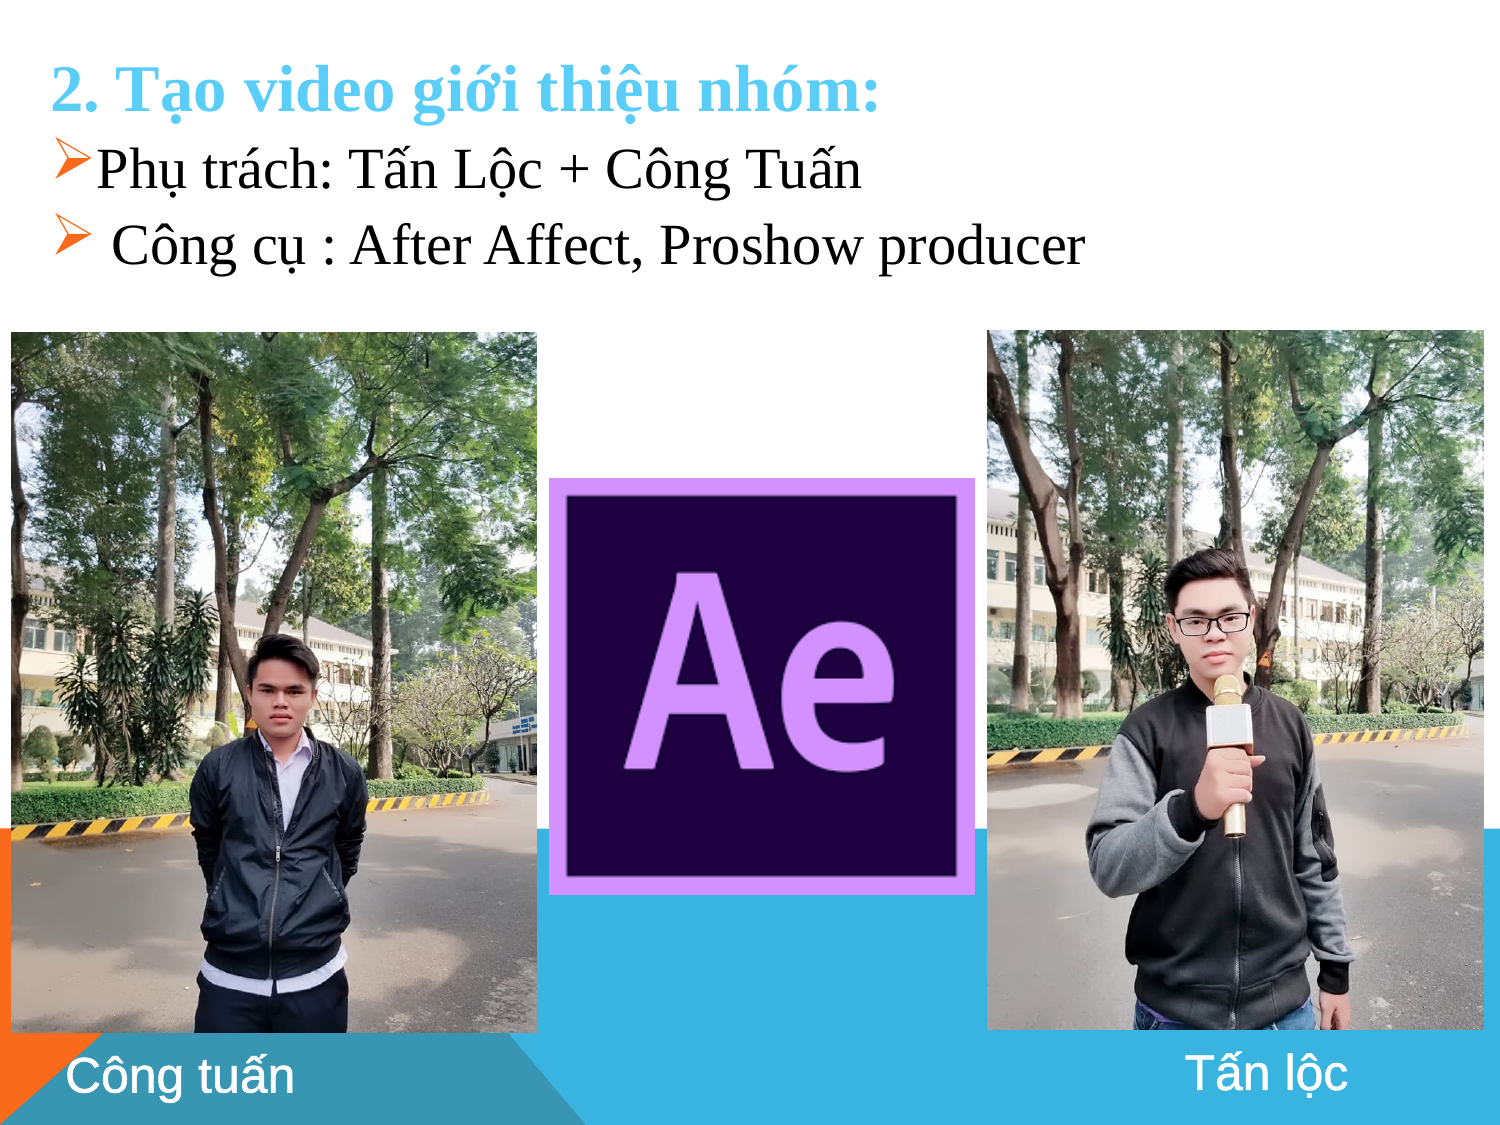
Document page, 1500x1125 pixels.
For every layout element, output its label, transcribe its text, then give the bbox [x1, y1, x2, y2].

picture [986, 330, 1484, 1030]
picture [11, 331, 537, 1033]
text_box Tấn lộc [1169, 1038, 1364, 1108]
list 2. Tạo video giới thiệu nhóm: Phụ trách: Tấn Lộc + Công Tuấn Công cụ : After Affect, Proshow producer [35, 36, 1329, 481]
picture [548, 478, 975, 895]
text_box Công tuấn [49, 1041, 311, 1110]
